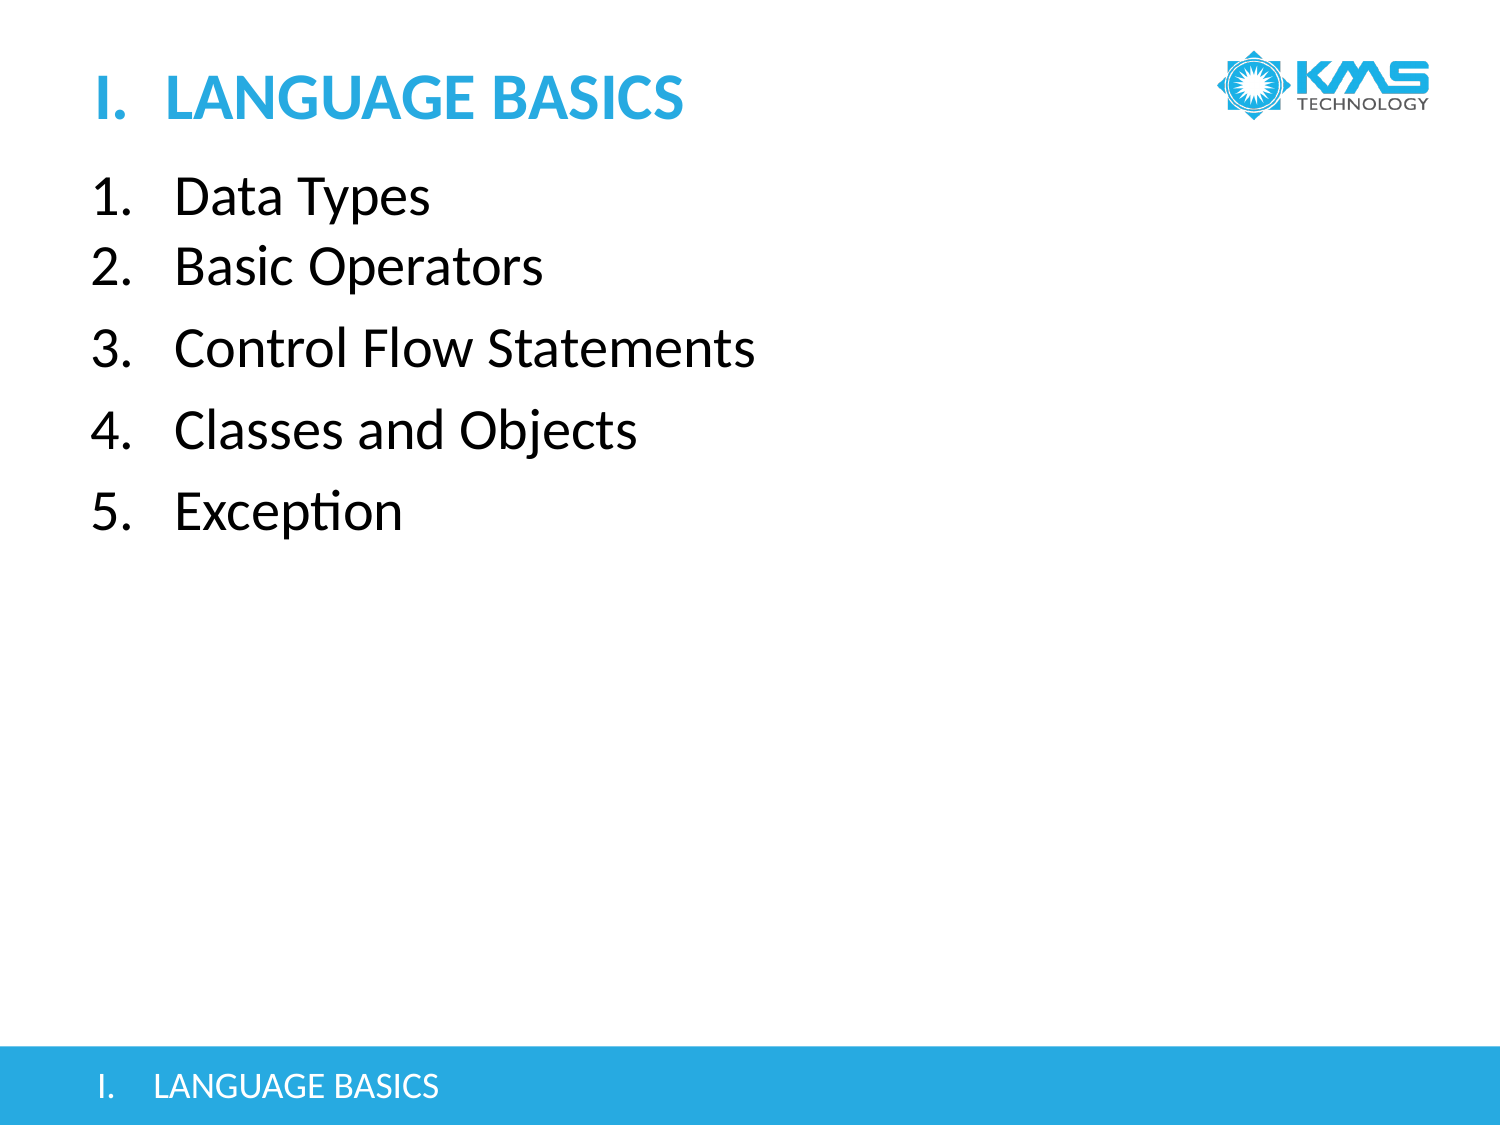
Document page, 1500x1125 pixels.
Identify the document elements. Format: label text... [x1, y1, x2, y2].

list Data Types Basic Operators Control Flow Statements Classes and Objects Exception [75, 149, 1425, 1031]
title LANGUAGE BASICS [75, 45, 1102, 149]
picture [1208, 45, 1436, 126]
list LANGUAGE BASICS [63, 1053, 978, 1125]
